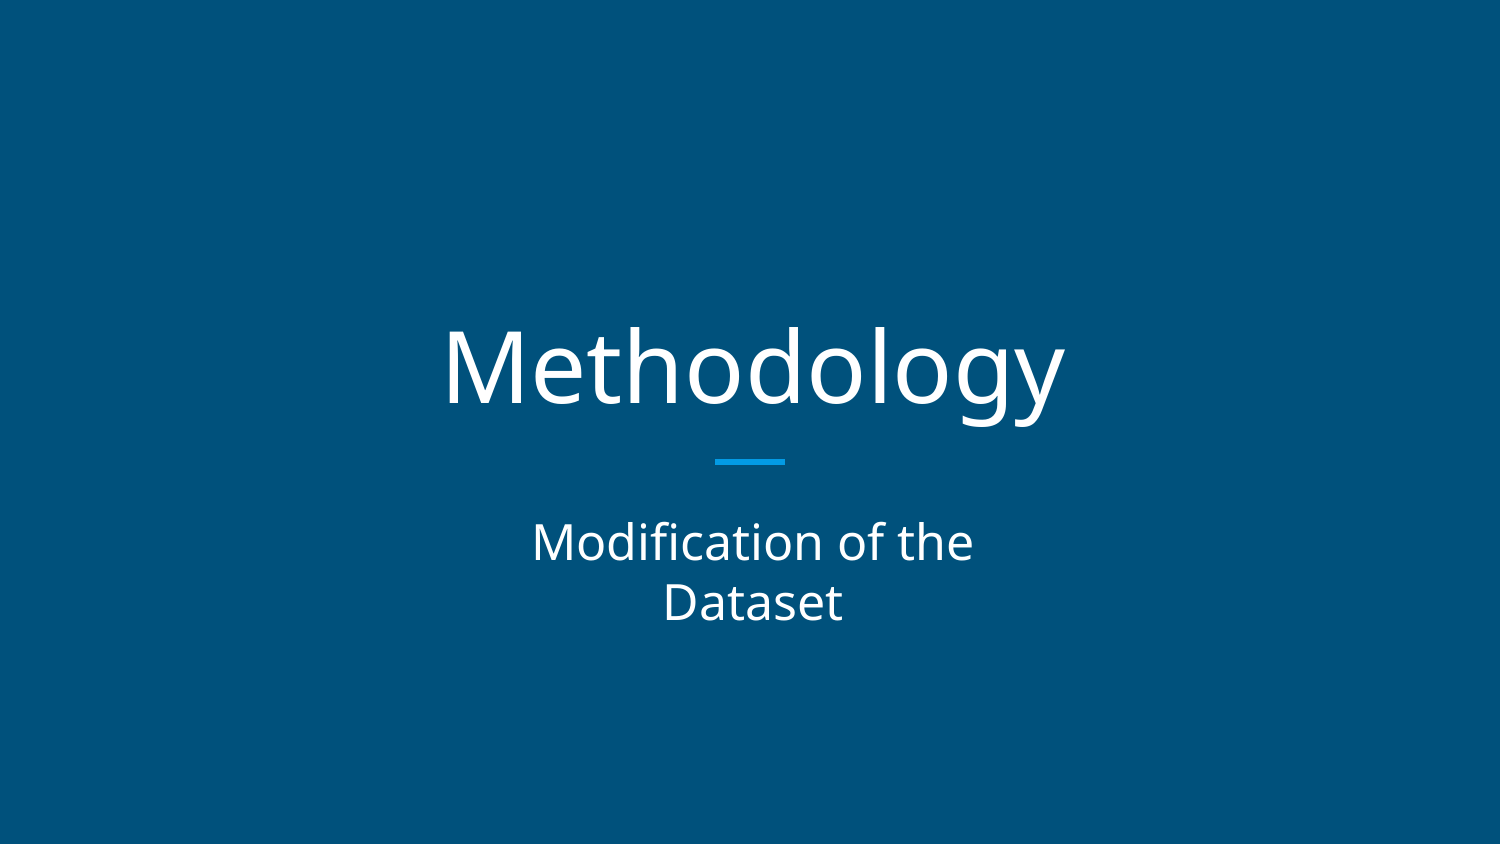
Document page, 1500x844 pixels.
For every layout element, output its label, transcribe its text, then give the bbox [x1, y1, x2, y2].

title Methodology [78, 289, 1428, 439]
text_box Modification of the Dataset [419, 495, 1088, 657]
